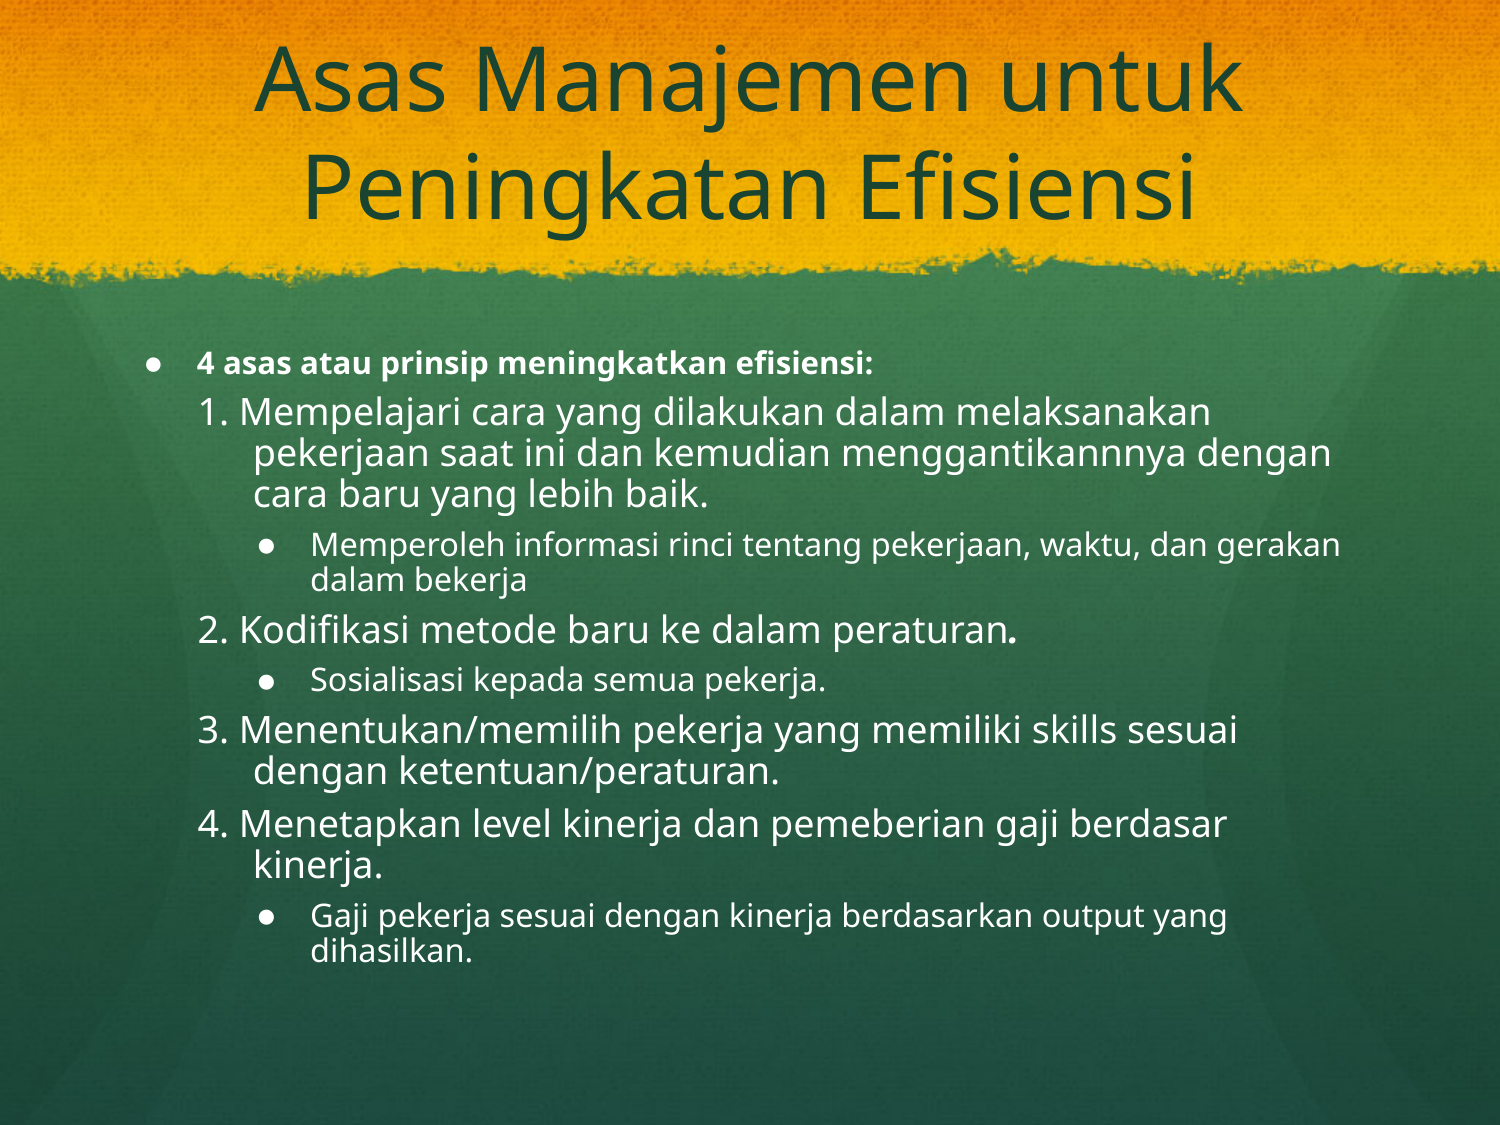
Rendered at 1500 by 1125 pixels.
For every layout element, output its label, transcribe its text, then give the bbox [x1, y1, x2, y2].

list 4 asas atau prinsip meningkatkan efisiensi: 1. Mempelajari cara yang dilakukan dalam melaksanakan pekerjaan saat ini dan kemudian menggantikannnya dengan cara baru yang lebih baik. Memperoleh informasi rinci tentang pekerjaan, waktu, dan gerakan dalam bekerja 2. Kodifikasi metode baru ke dalam peraturan. Sosialisasi kepada semua pekerja. 3. Menentukan/memilih pekerja yang memiliki skills sesuai dengan ketentuan/peraturan. 4. Menetapkan level kinerja dan pemeberian gaji berdasar kinerja. Gaji pekerja sesuai dengan kinerja berdasarkan output yang dihasilkan. [125, 339, 1375, 1026]
picture [0, 0, 1500, 1125]
title Asas Manajemen untuk Peningkatan Efisiensi [125, 13, 1375, 246]
